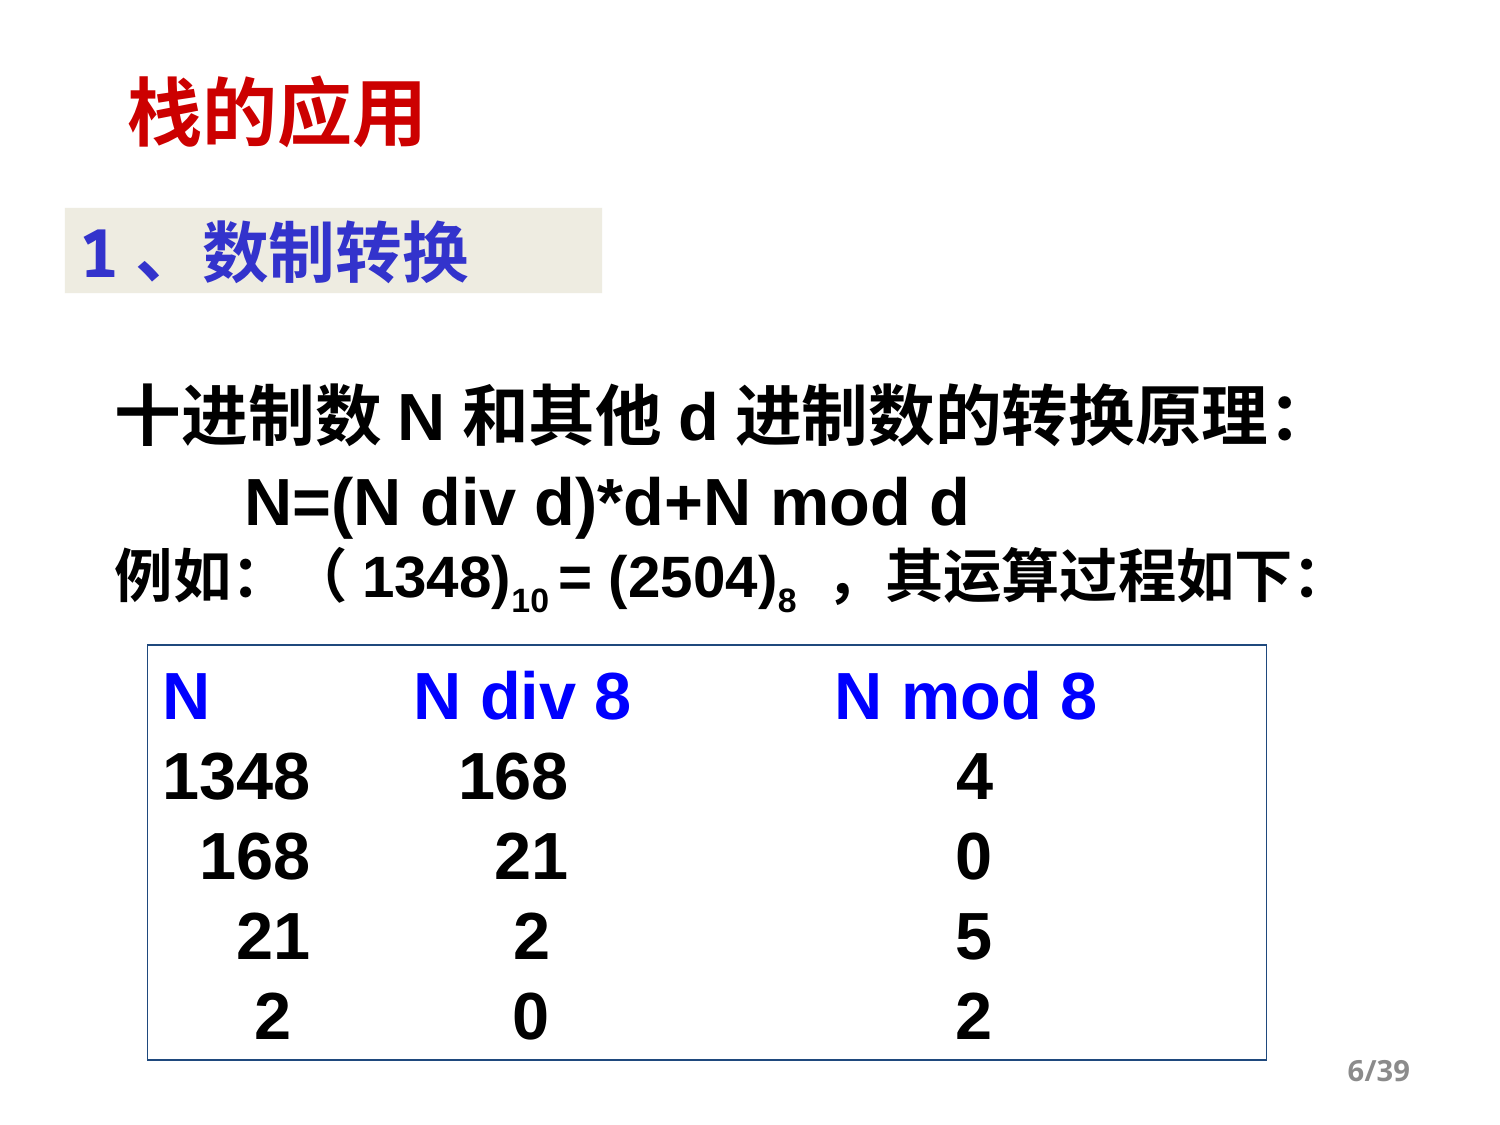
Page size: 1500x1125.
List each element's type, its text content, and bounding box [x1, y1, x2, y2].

text_box 十进制数N和其他d进制数的转换原理： N=(N div d)*d+N mod d 例如：（1348)10 = (2504)8 ，其运算过程如下： [100, 375, 1400, 625]
text_box 栈的应用 [112, 62, 1240, 163]
slide_number 6/39 [1074, 1042, 1425, 1103]
text_box N N div 8 N mod 8 1348 168 4 168 21 0 21 2 5 2 0 2 [147, 645, 1267, 1060]
text_box 1、数制转换 [64, 207, 603, 294]
